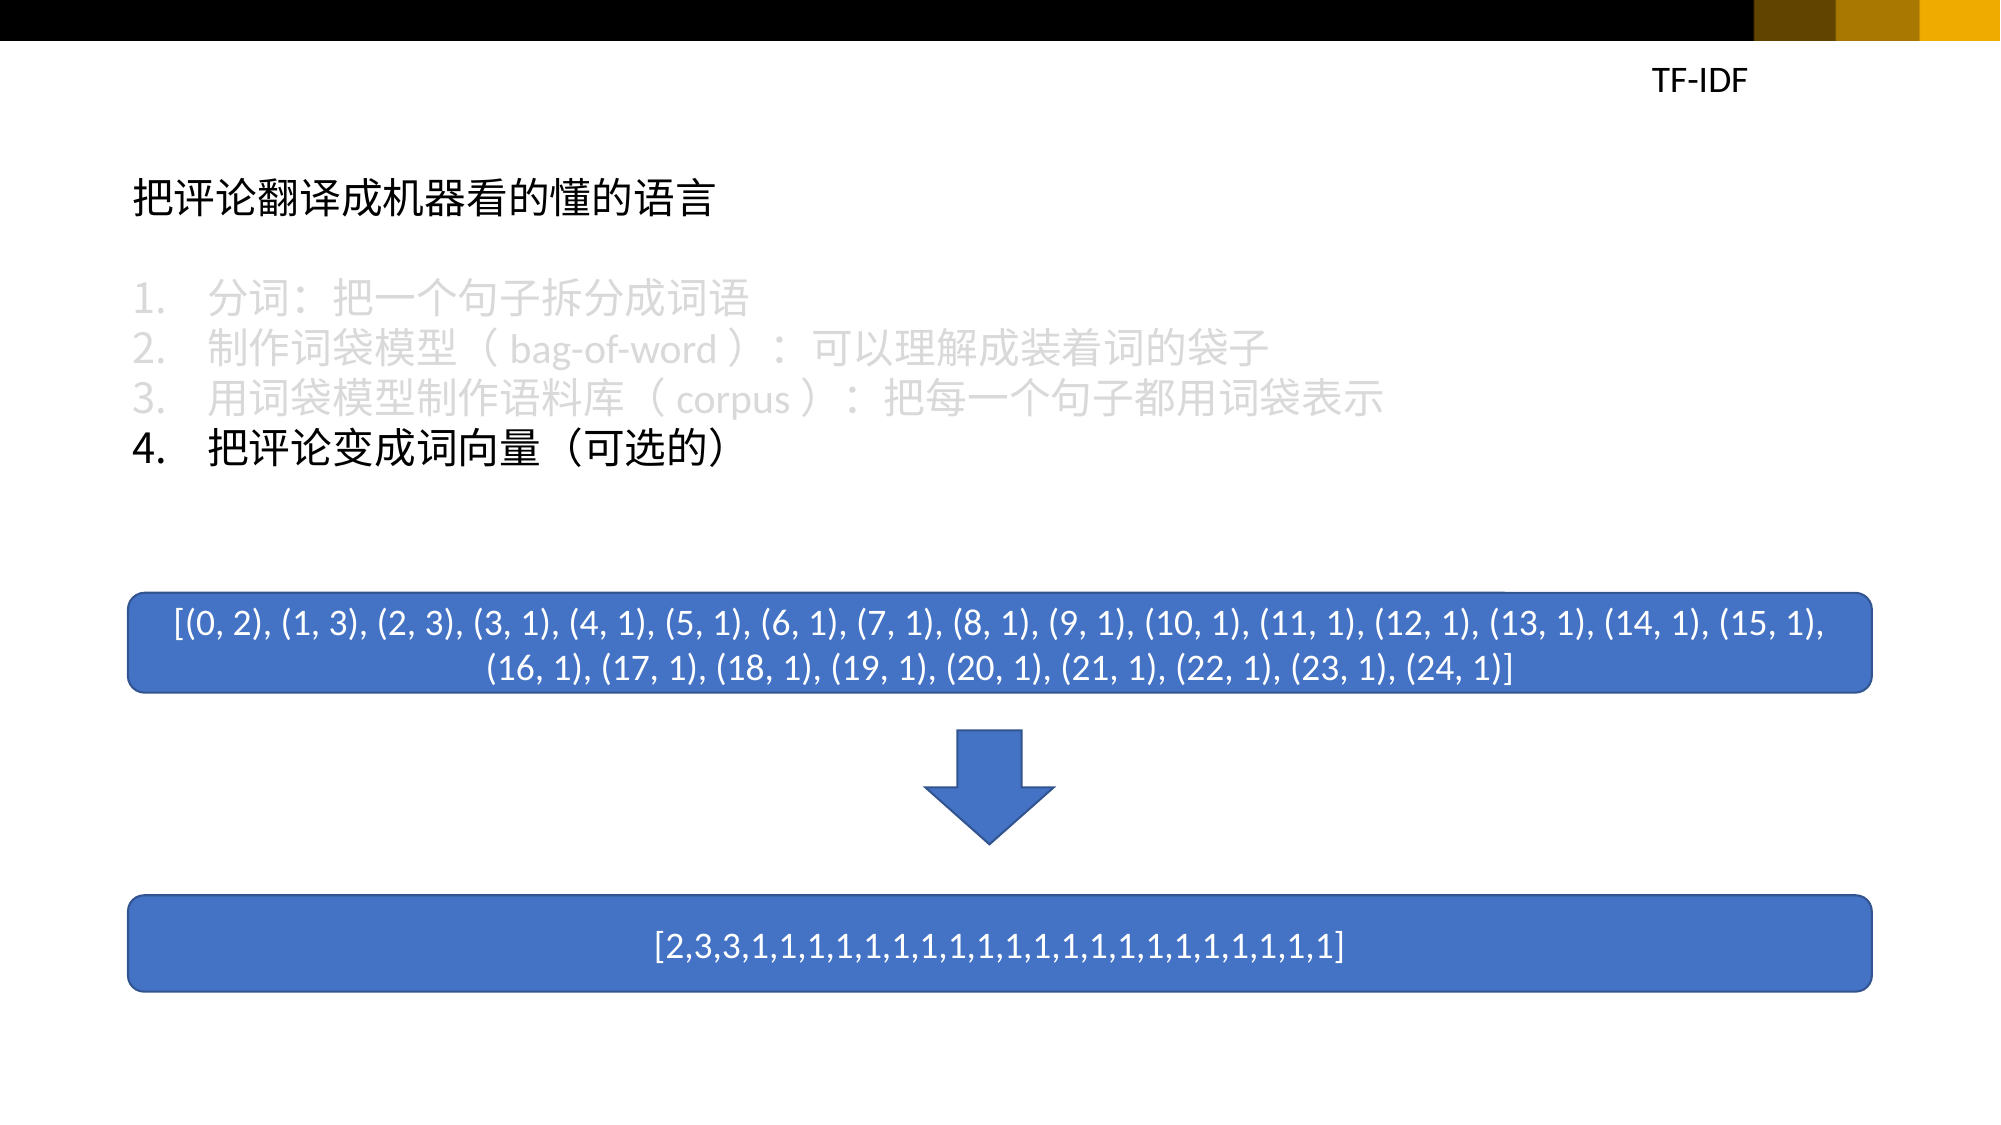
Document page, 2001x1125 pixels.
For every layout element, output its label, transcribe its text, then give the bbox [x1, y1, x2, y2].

text_box TF-IDF [1637, 48, 1982, 108]
text_box [922, 729, 1057, 846]
text_box [2,3,3,1,1,1,1,1,1,1,1,1,1,1,1,1,1,1,1,1,1,1,1,1] [126, 894, 1873, 993]
picture [0, 0, 2000, 41]
text_box 把评论翻译成机器看的懂的语言 分词：把一个句子拆分成词语 制作词袋模型（bag-of-word）：可以理解成装着词的袋子 用词袋模型制作语料库（corpus）：把每一个句子都用词袋表示 把评论变成词向量（可选的） [117, 164, 1770, 479]
text_box [(0, 2), (1, 3), (2, 3), (3, 1), (4, 1), (5, 1), (6, 1), (7, 1), (8, 1), (9, 1), (10, 1), (11, 1), (12, 1), (13, 1), (14, 1), (15, 1), (16, 1), (17, 1), (18, 1), (19, 1), (20, 1), (21, 1), (22, 1), (23, 1), (24, 1)] [126, 591, 1873, 694]
